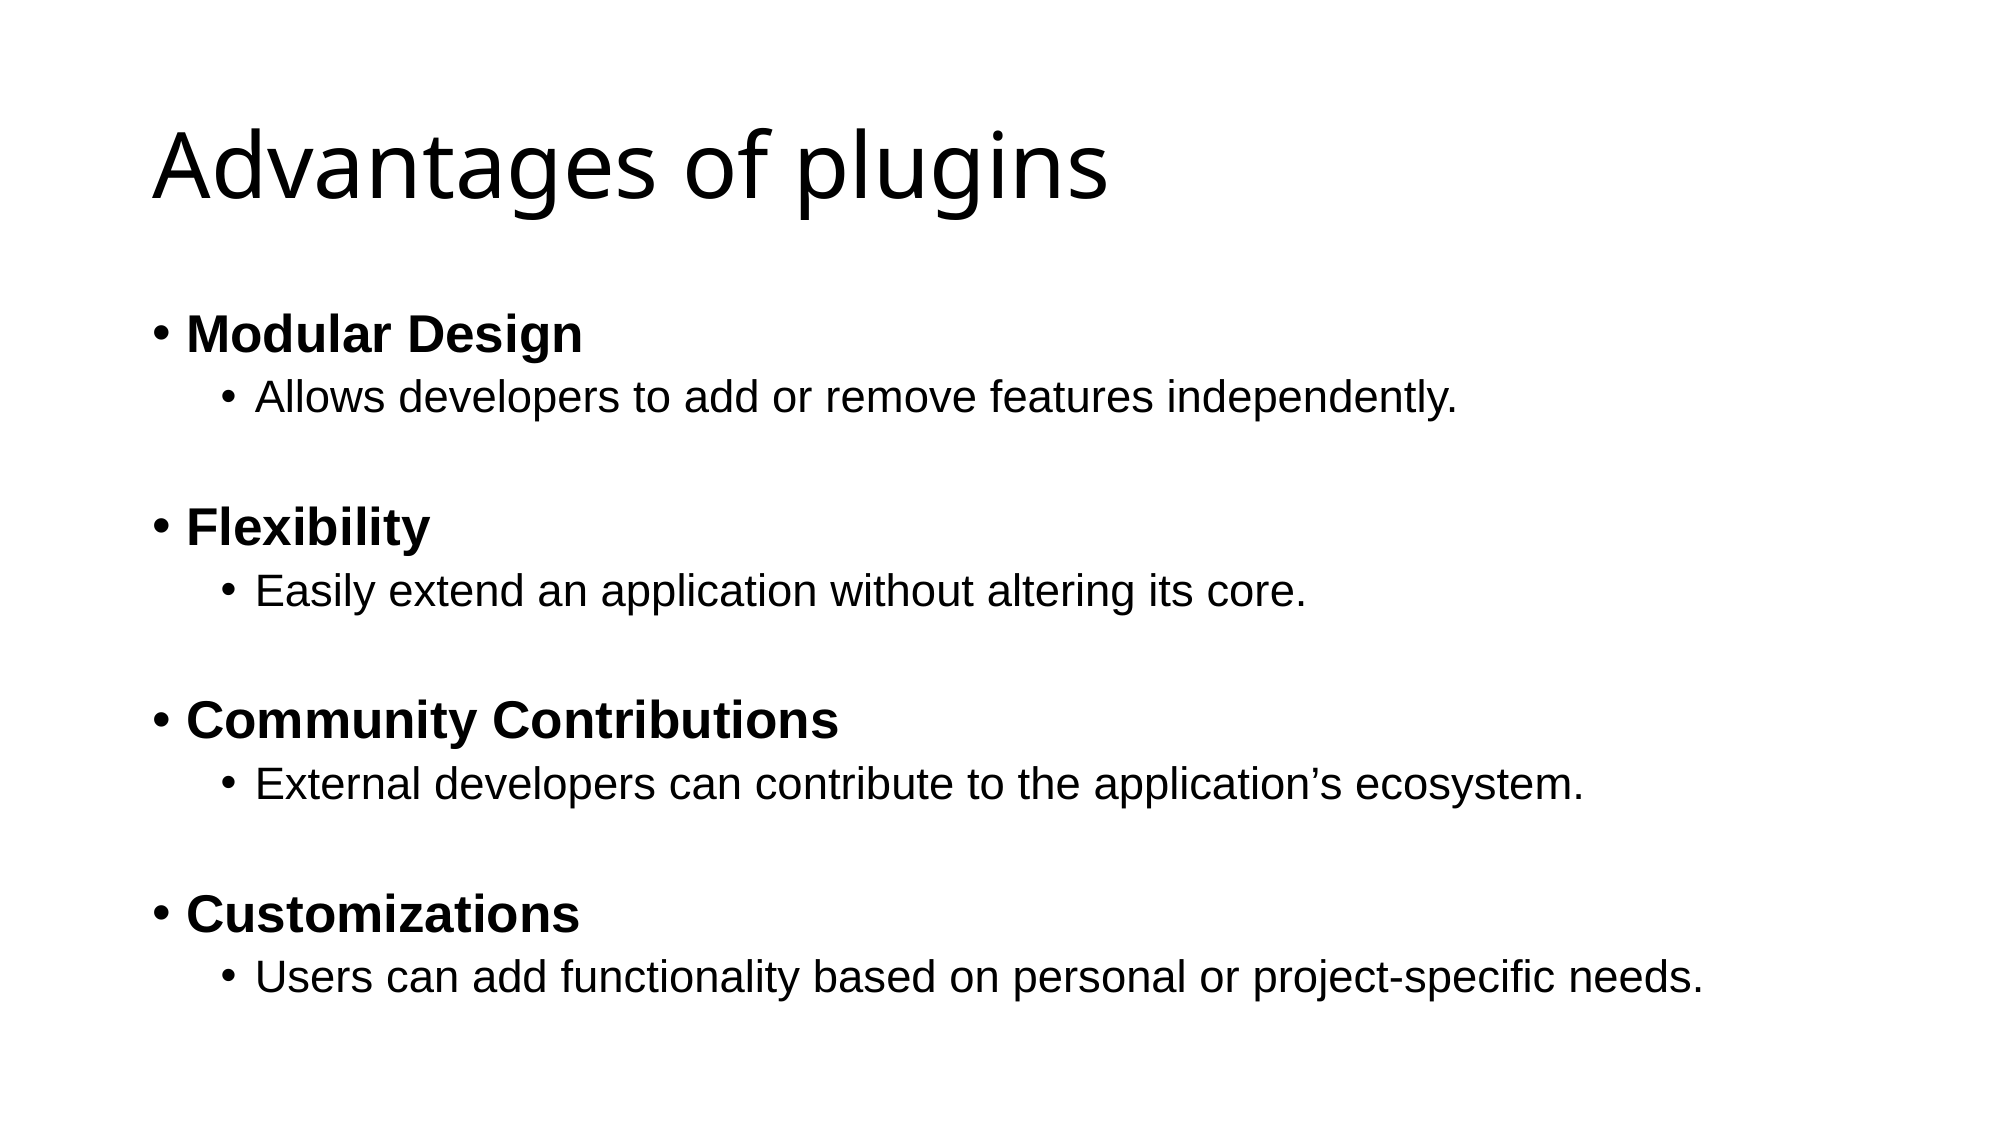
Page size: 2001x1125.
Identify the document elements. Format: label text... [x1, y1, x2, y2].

title Advantages of plugins [137, 59, 1863, 278]
list Modular Design Allows developers to add or remove features independently. Flexibility Easily extend an application without altering its core. Community Contributions External developers can contribute to the application’s ecosystem. Customizations Users can add functionality based on personal or project-specific needs. [137, 299, 1863, 1014]
